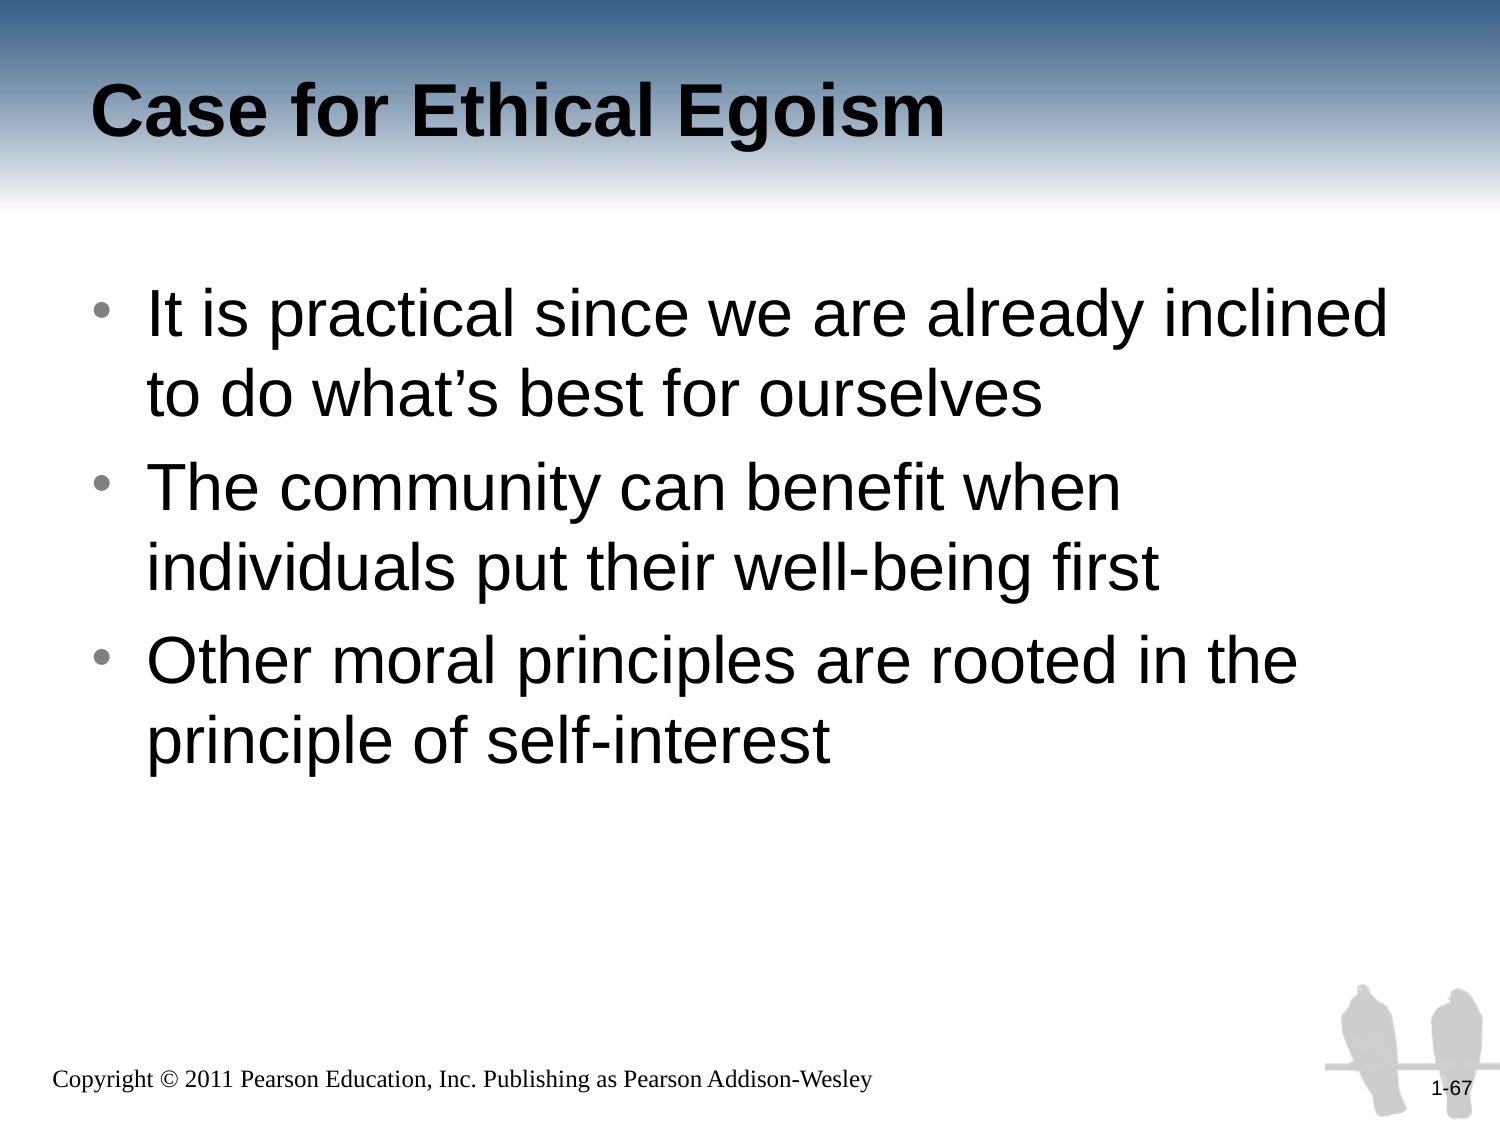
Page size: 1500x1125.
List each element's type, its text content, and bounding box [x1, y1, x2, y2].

picture [1325, 979, 1500, 1125]
slide_number 1-67 [1174, 1049, 1488, 1125]
list It is practical since we are already inclined to do what’s best for ourselves The community can benefit when individuals put their well-being first Other moral principles are rooted in the principle of self-interest [75, 262, 1438, 938]
title Case for Ethical Egoism [75, 12, 1438, 200]
